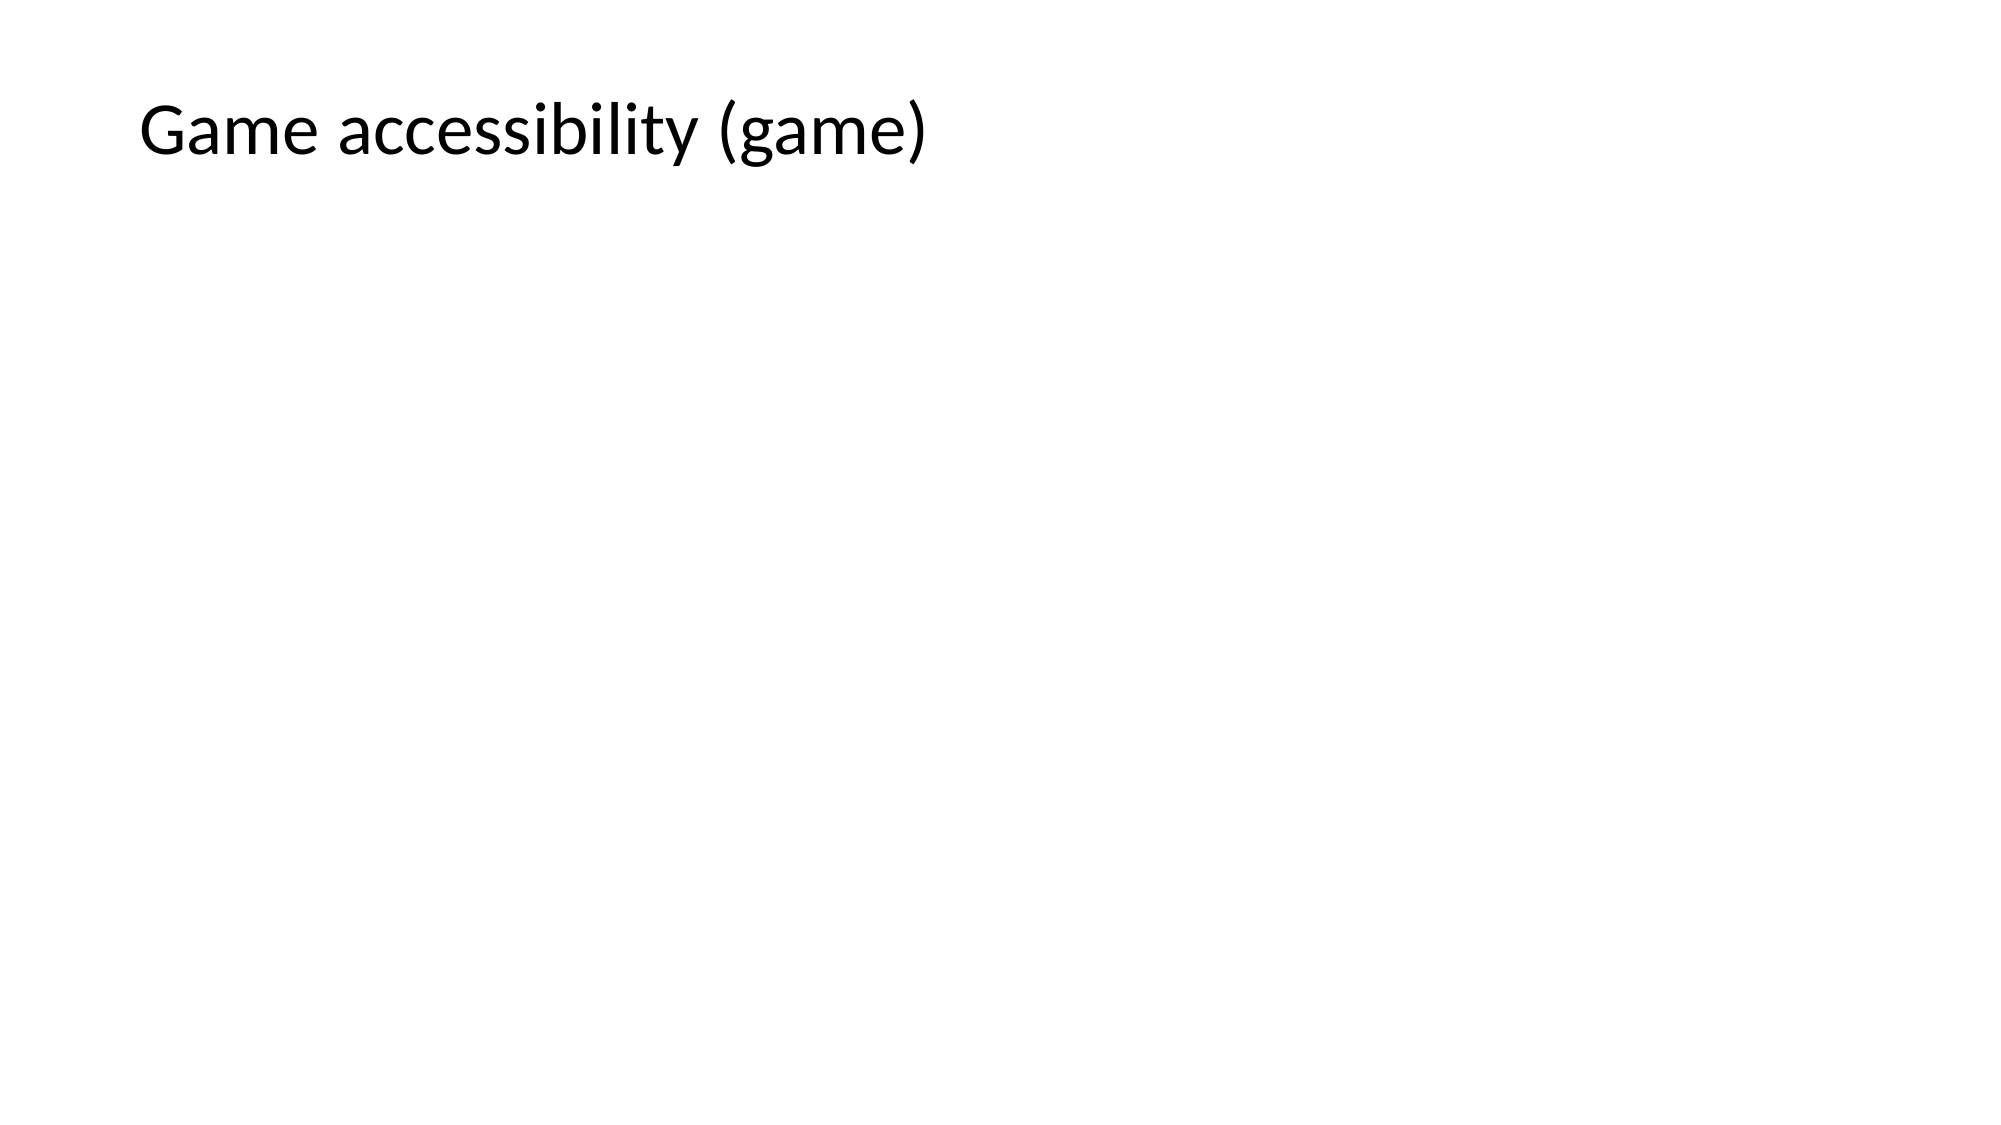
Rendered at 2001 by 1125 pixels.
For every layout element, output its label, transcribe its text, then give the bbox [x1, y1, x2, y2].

text_box Game accessibility (game) [125, 71, 1669, 177]
